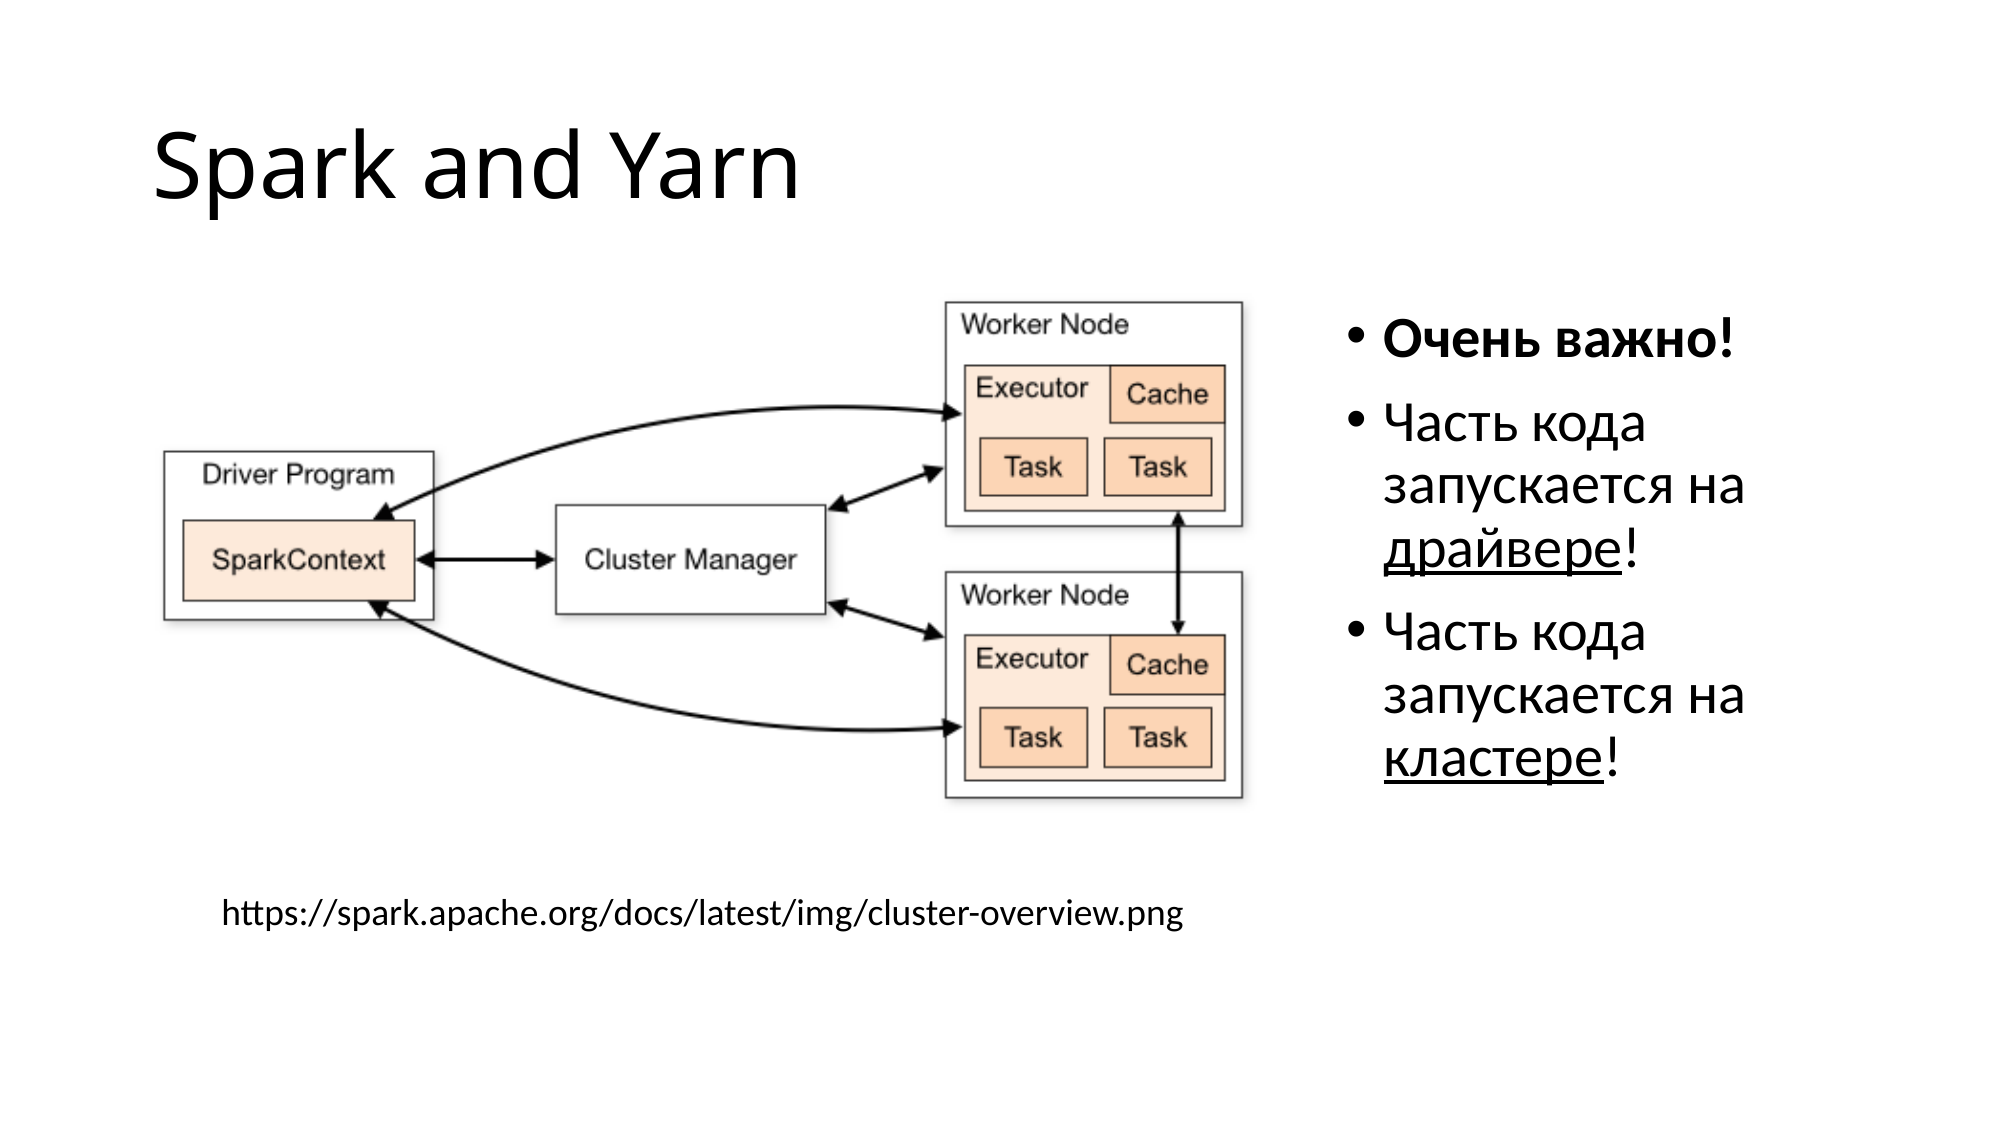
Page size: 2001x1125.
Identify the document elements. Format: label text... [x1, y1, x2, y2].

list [137, 277, 1276, 824]
title Spark and Yarn [137, 59, 1863, 278]
text_box https://spark.apache.org/docs/latest/img/cluster-overview.png [206, 880, 1255, 941]
list Очень важно! Часть кода запускается на драйвере! Часть кода запускается на кластере! [1330, 299, 1863, 1014]
